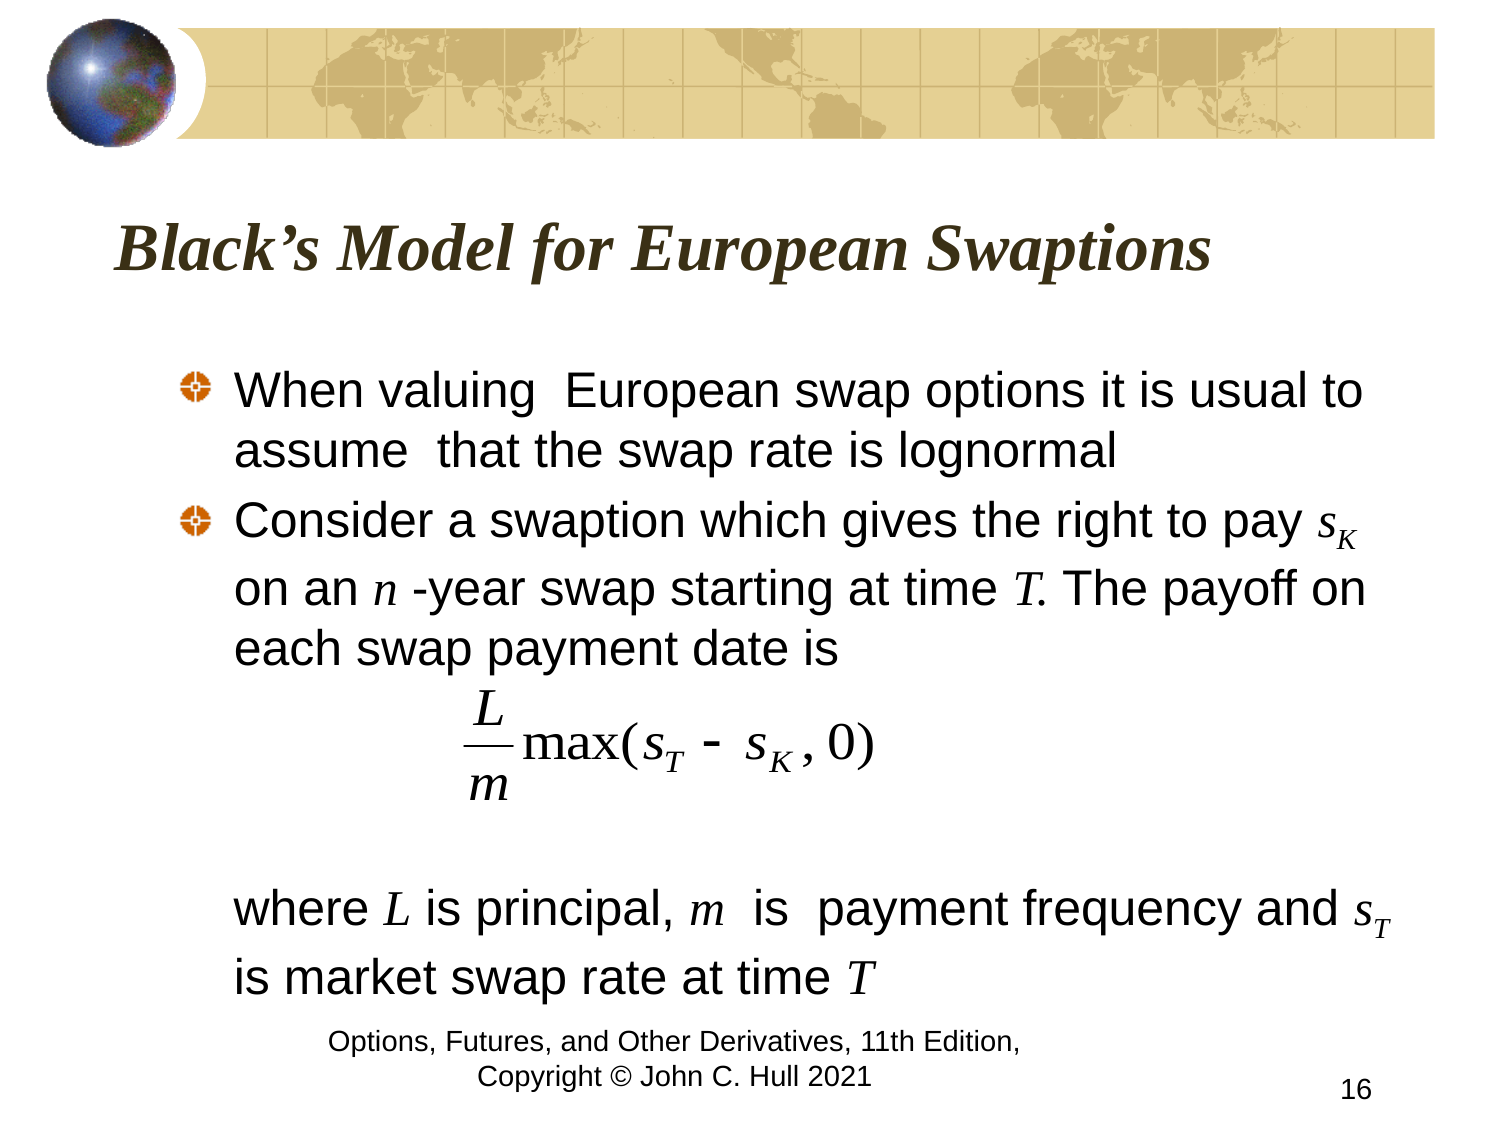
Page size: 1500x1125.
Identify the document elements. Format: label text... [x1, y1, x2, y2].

picture [177, 370, 213, 406]
title Black’s Model for European Swaptions [99, 174, 1400, 313]
slide_number 16 [1074, 1037, 1388, 1113]
picture [177, 504, 213, 540]
list When valuing European swap options it is usual to assume that the swap rate is lognormal Consider a swaption which gives the right to pay sK on an n -year swap starting at time T. The payoff on each swap payment date is where L is principal, m is payment frequency and sT is market swap rate at time T [162, 350, 1412, 1000]
picture [42, 14, 190, 151]
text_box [454, 674, 1033, 813]
footer Options, Futures, and Other Derivatives, 11th Edition, Copyright © John C. Hull 2021 [262, 1024, 1088, 1101]
